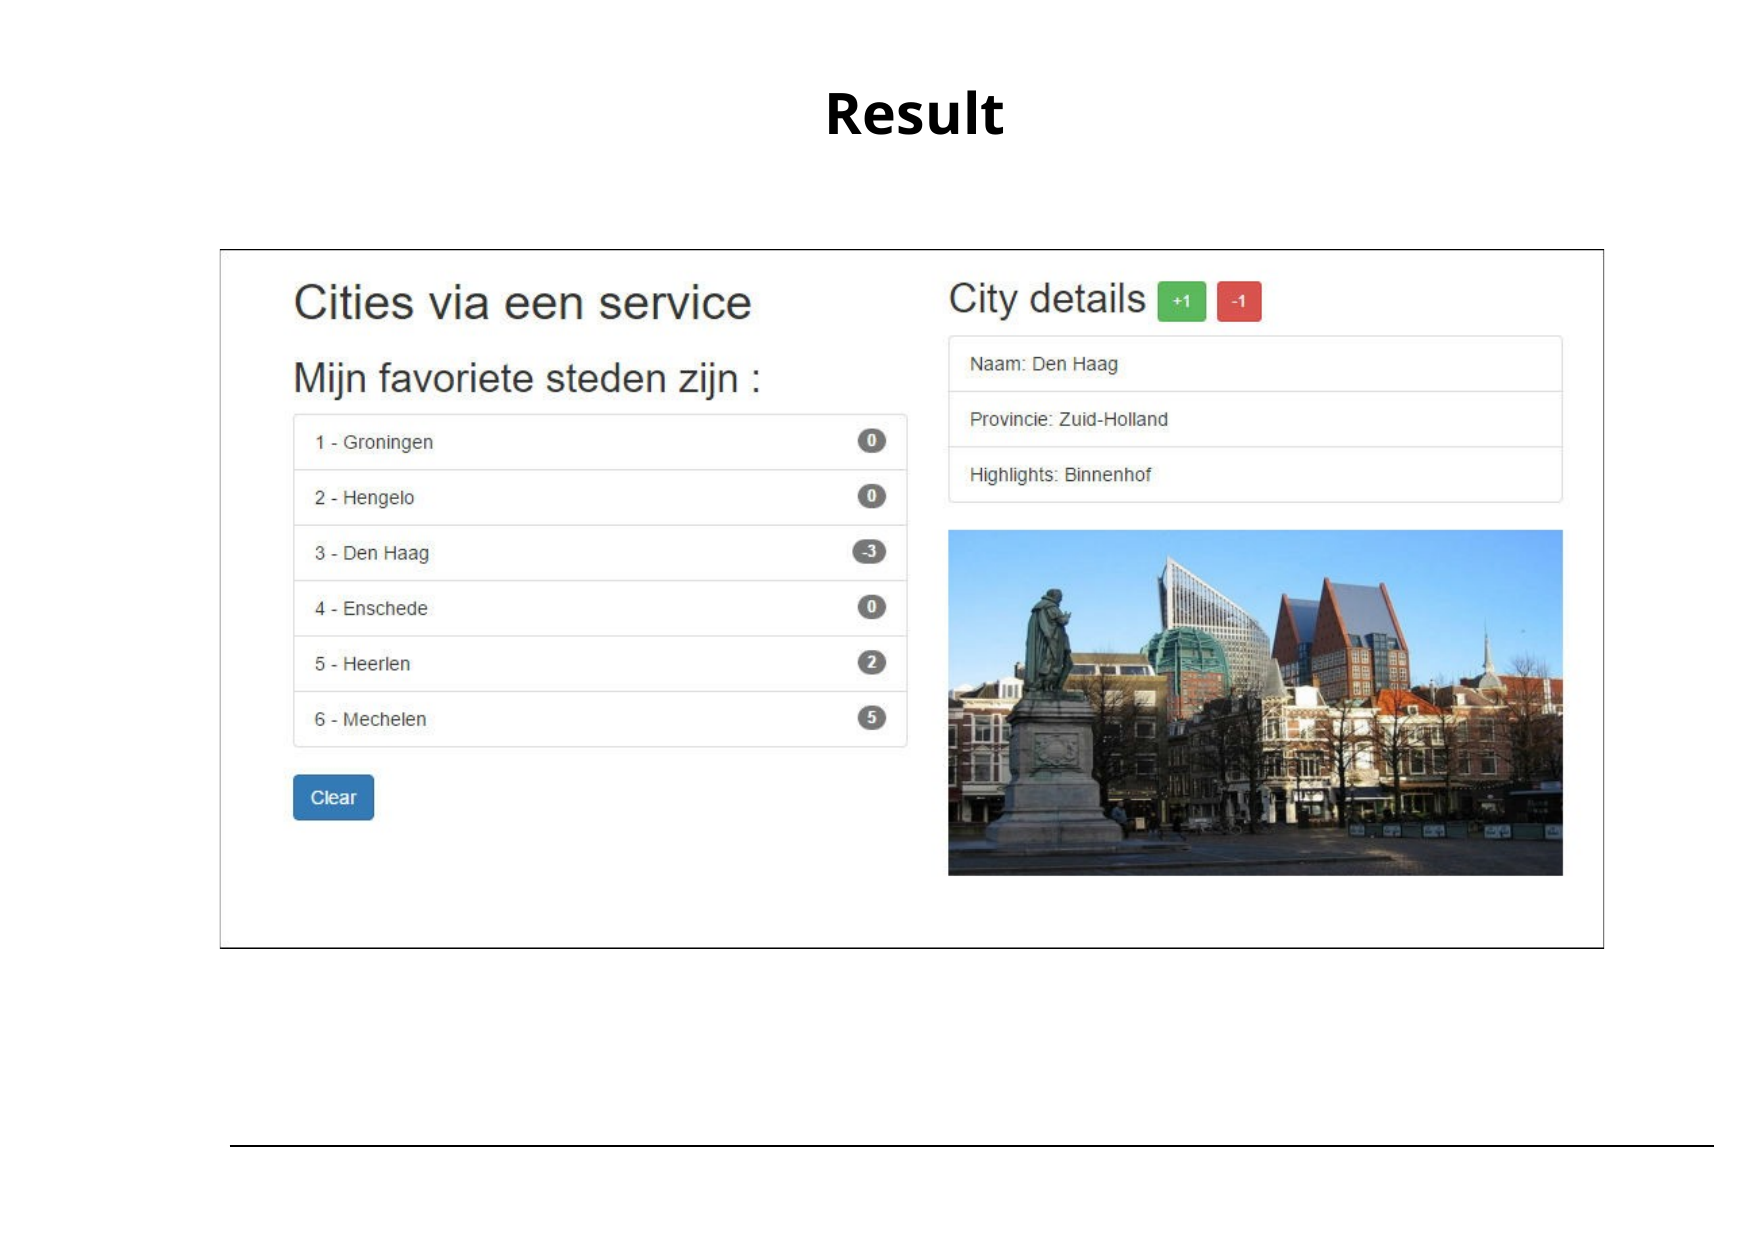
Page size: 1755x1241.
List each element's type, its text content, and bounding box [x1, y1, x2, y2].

text_box [219, 249, 1605, 949]
title Result [133, 42, 1621, 285]
